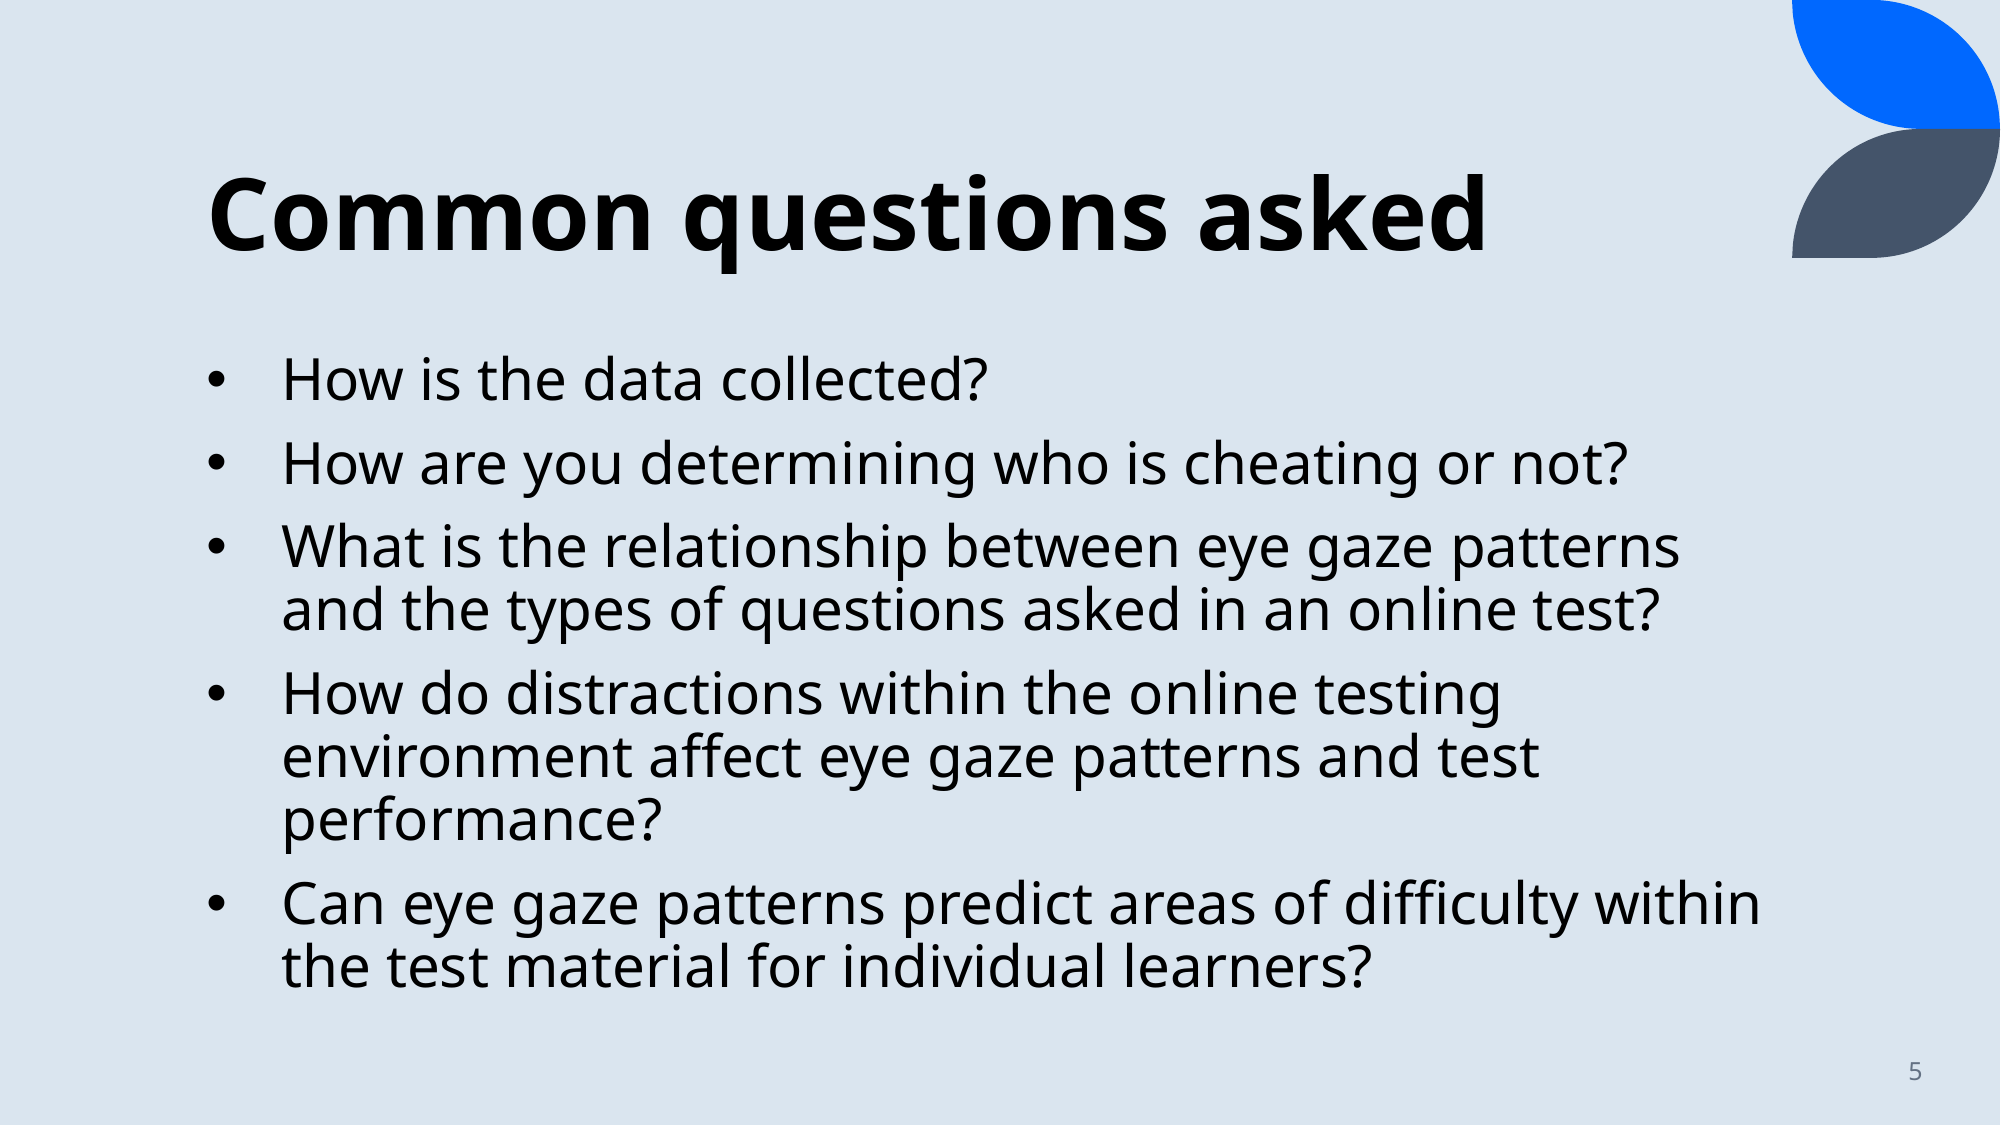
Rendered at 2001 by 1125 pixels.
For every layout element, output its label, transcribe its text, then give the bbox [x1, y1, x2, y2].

slide_number 5 [1665, 1042, 1938, 1103]
list How is the data collected? How are you determining who is cheating or not? What is the relationship between eye gaze patterns and the types of questions asked in an online test? How do distractions within the online testing environment affect eye gaze patterns and test performance? Can eye gaze patterns predict areas of difficulty within the test material for individual learners? [191, 342, 1796, 1044]
title Common questions asked [191, 62, 1796, 280]
